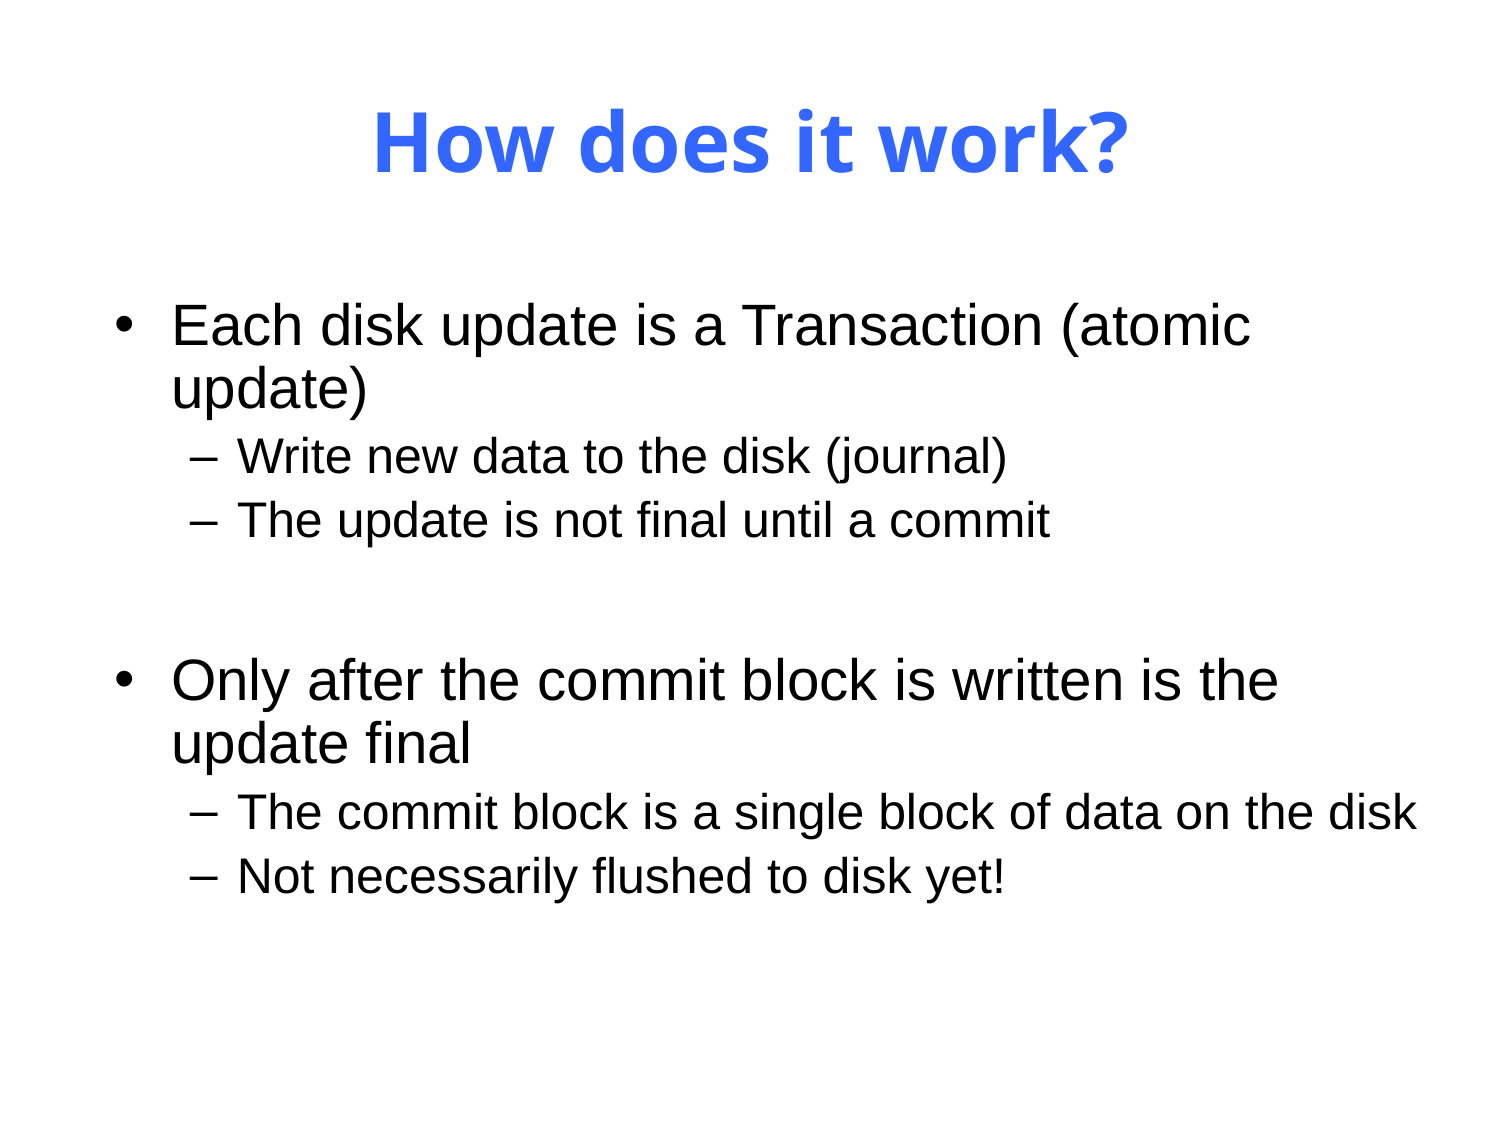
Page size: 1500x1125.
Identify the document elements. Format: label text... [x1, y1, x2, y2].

list Each disk update is a Transaction (atomic update) Write new data to the disk (journal) The update is not final until a commit Only after the commit block is written is the update final The commit block is a single block of data on the disk Not necessarily flushed to disk yet! [99, 287, 1459, 988]
title How does it work? [75, 45, 1425, 233]
